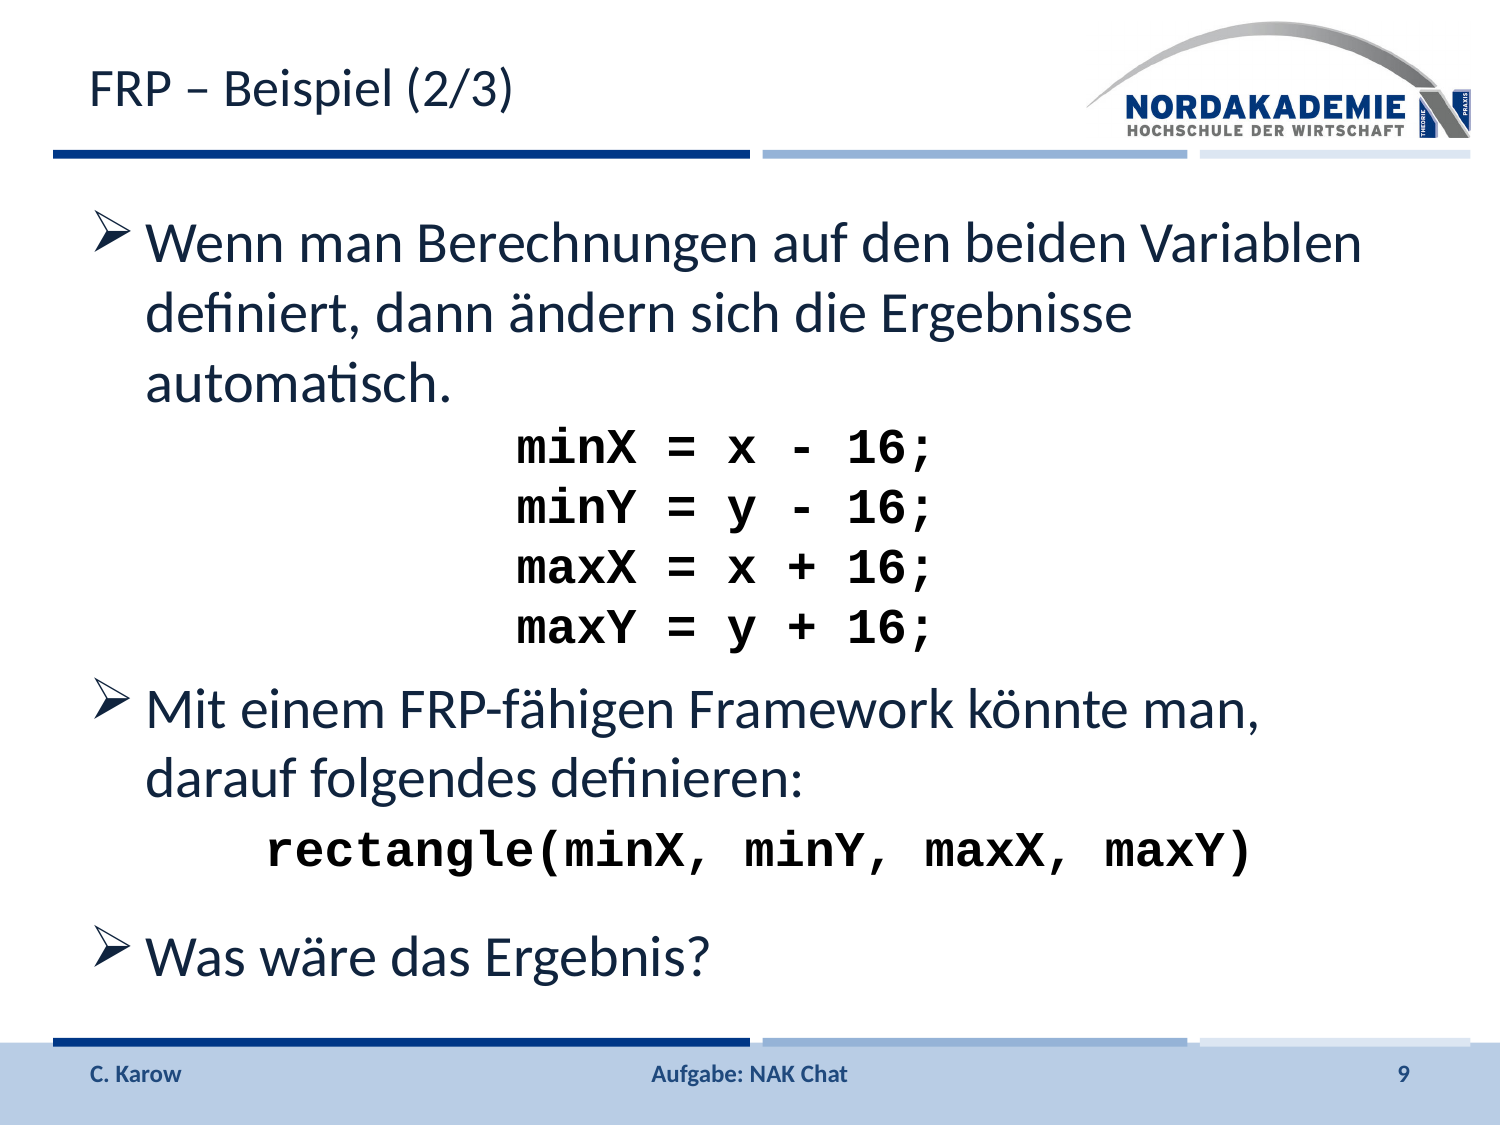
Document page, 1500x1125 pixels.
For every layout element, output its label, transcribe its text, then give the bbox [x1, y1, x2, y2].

text_box rectangle(minX, minY, maxX, maxY) [249, 808, 1313, 884]
footer Aufgabe: NAK Chat [512, 1042, 988, 1103]
title FRP – Beispiel (2/3) [75, 45, 1069, 138]
text_box Mit einem FRP-fähigen Framework könnte man, darauf folgendes definieren: [74, 663, 1425, 817]
picture [1086, 21, 1471, 138]
text_box Was wäre das Ergebnis? [74, 911, 1425, 1013]
slide_number C. Karow [75, 1042, 425, 1103]
text_box minX = x - 16; minY = y - 16; maxX = x + 16; maxY = y + 16; [501, 406, 952, 661]
slide_number 9 [1074, 1042, 1425, 1103]
list Wenn man Berechnungen auf den beiden Variablen definiert, dann ändern sich die Ergebnisse automatisch. [74, 196, 1425, 433]
